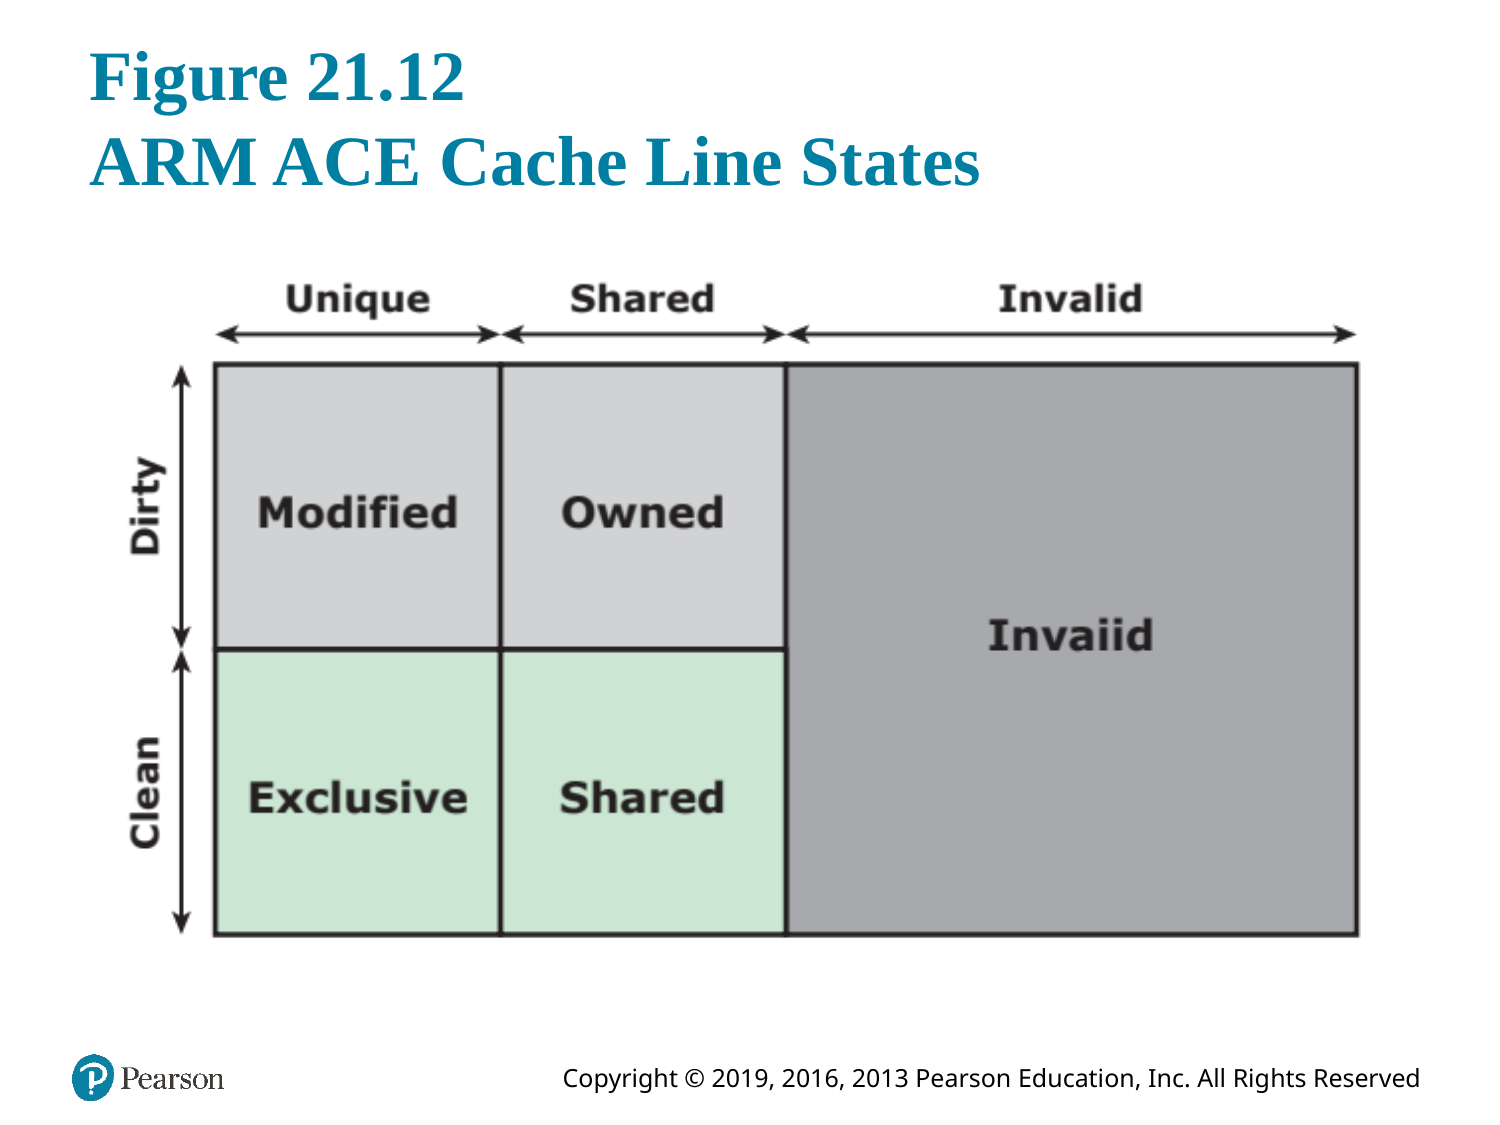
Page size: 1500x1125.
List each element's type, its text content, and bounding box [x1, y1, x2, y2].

picture [72, 1054, 88, 1070]
picture [72, 1088, 82, 1101]
picture [120, 267, 1380, 956]
picture [81, 1063, 106, 1088]
picture [99, 1054, 224, 1101]
title Figure 21.12 ARM ACE Cache Line States [75, 33, 1470, 207]
